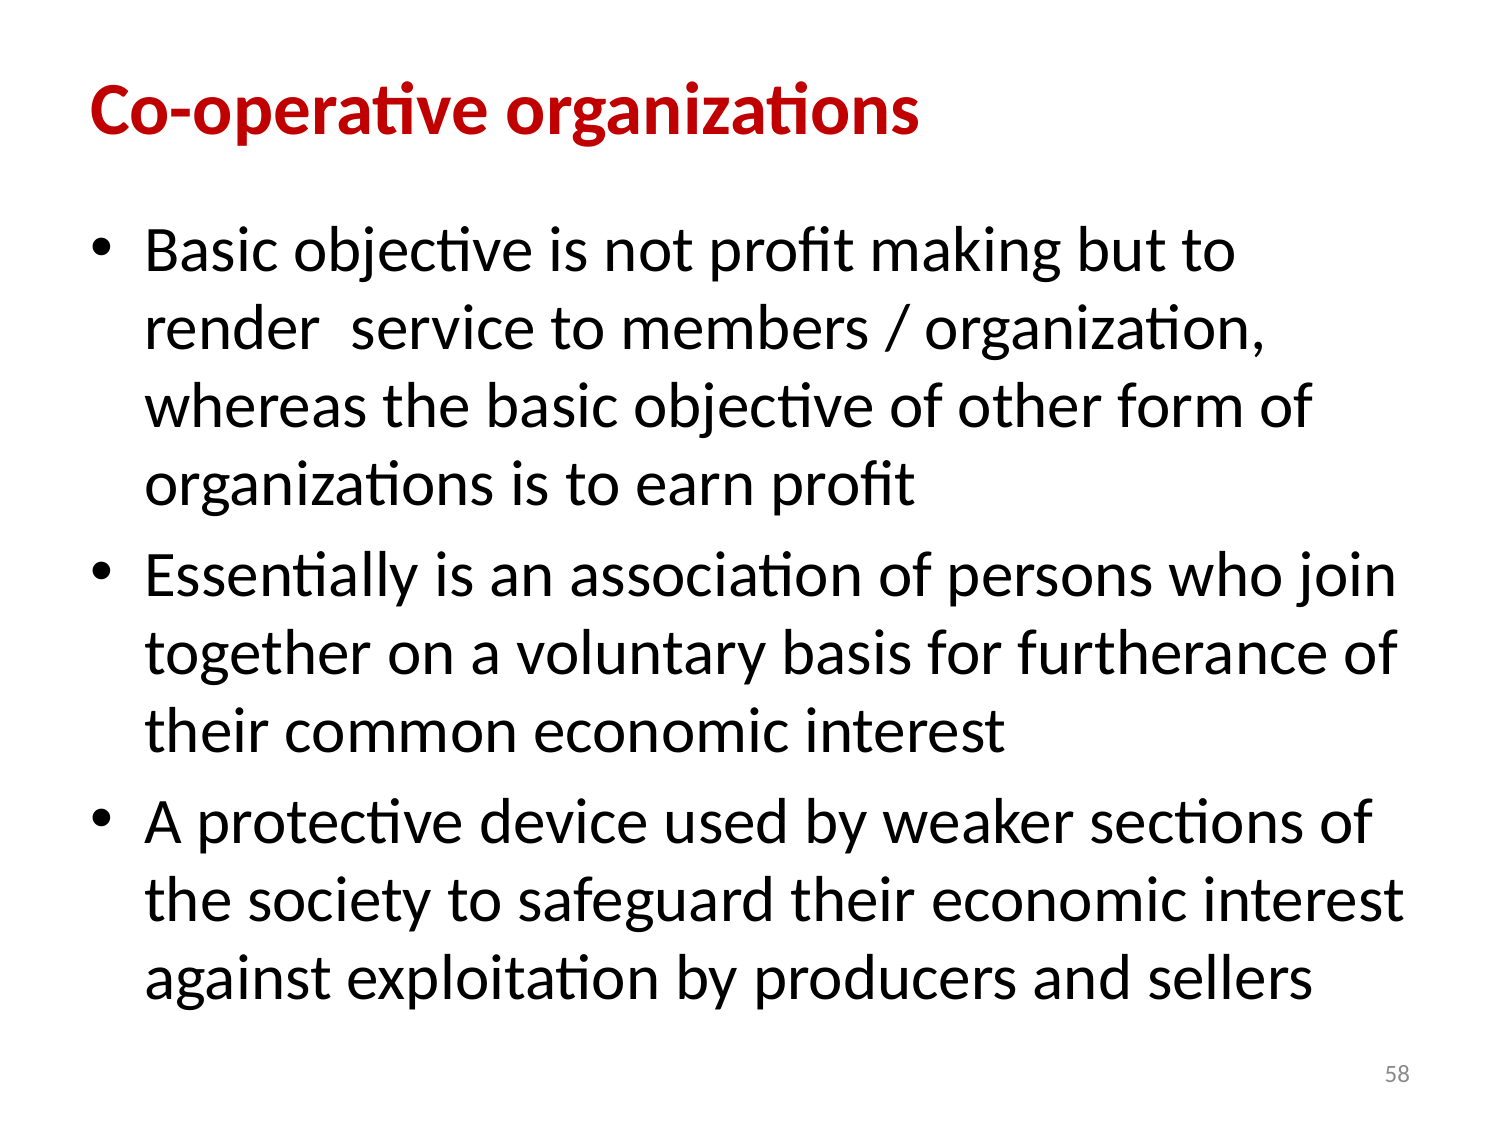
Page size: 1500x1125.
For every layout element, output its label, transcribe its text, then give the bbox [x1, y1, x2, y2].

list Basic objective is not profit making but to render service to members / organization, whereas the basic objective of other form of organizations is to earn profit Essentially is an association of persons who join together on a voluntary basis for furtherance of their common economic interest A protective device used by weaker sections of the society to safeguard their economic interest against exploitation by producers and sellers [75, 199, 1425, 1055]
slide_number 58 [1074, 1042, 1425, 1103]
title Co-operative organizations [75, 45, 1425, 164]
